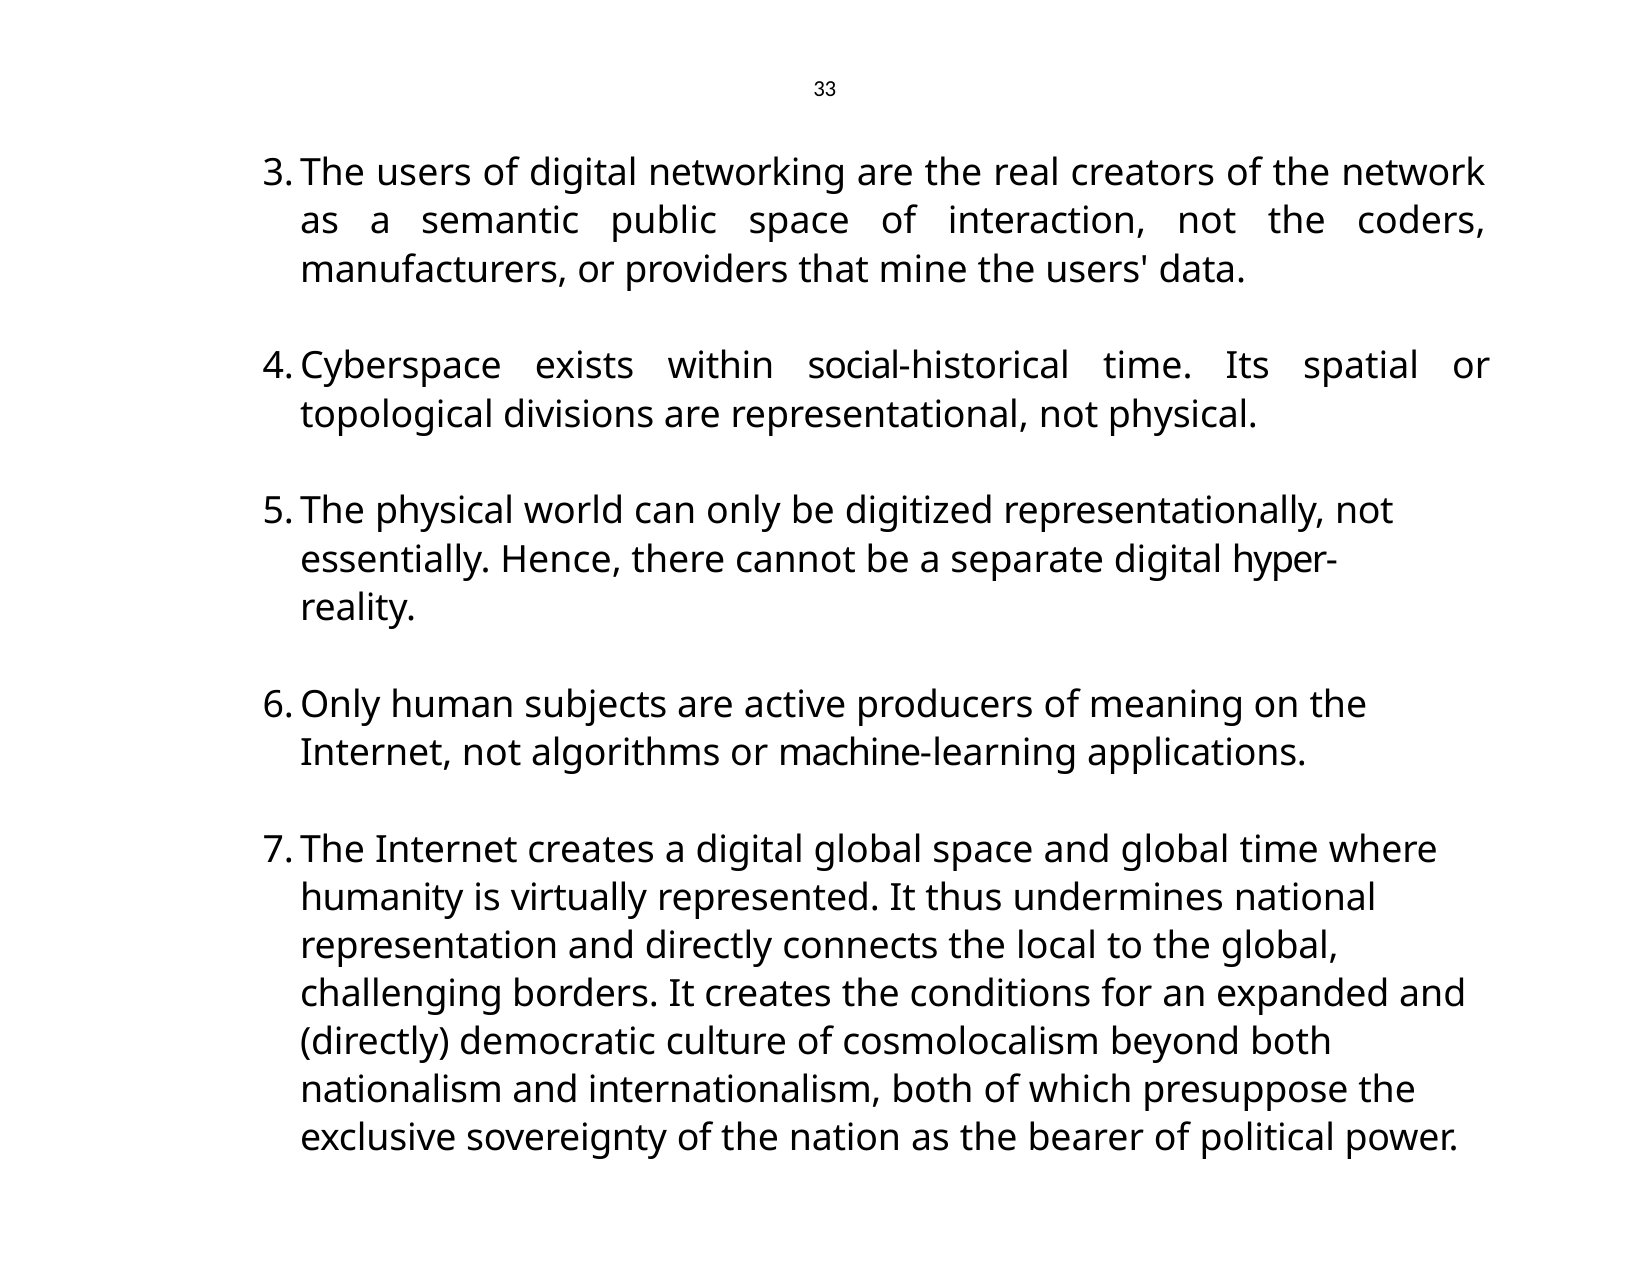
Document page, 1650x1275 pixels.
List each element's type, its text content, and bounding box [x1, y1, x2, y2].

text_box 33 [811, 71, 839, 101]
text_box The users of digital networking are the real creators of the network as a semantic public space of interaction, not the coders, manufacturers, or providers that mine the users' data. Cyberspace exists within social-historical time. Its spatial or topological divisions are representational, not physical. The physical world can only be digitized representationally, not essentially. Hence, there cannot be a separate digital hyper-reality. Only human subjects are active producers of meaning on the Internet, not algorithms or machine-learning applications. The Internet creates a digital global space and global time where humanity is virtually represented. It thus undermines national representation and directly connects the local to the global, challenging borders. It creates the conditions for an expanded and (directly) democratic culture of cosmolocalism beyond both nationalism and internationalism, both of which presuppose the exclusive sovereignty of the nation as the bearer of political power. [260, 142, 1492, 1159]
